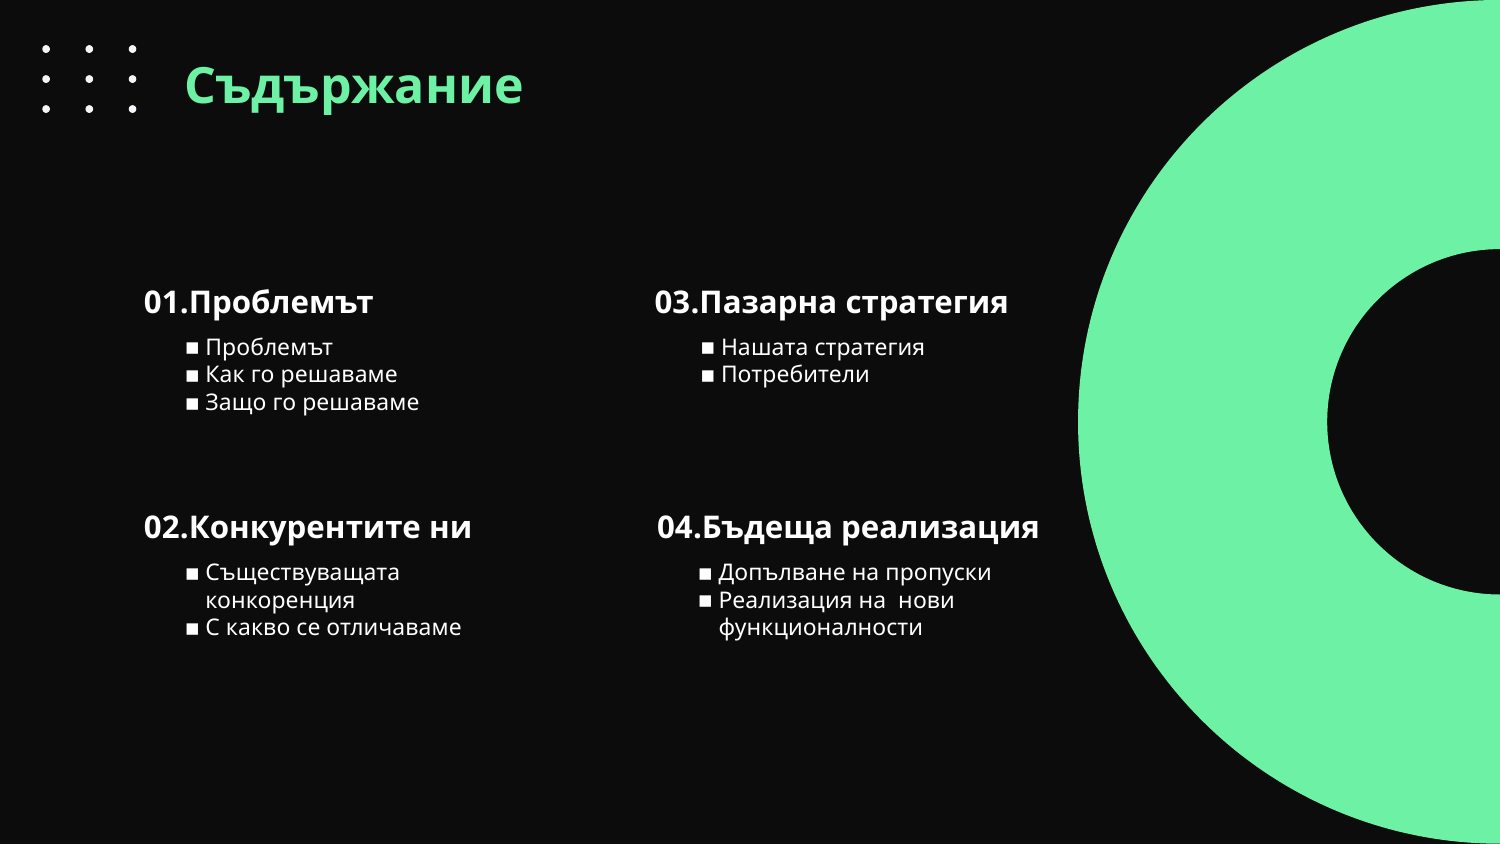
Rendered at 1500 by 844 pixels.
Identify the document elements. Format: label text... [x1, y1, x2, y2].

text_box Нашата стратегия Потребители [688, 326, 1114, 393]
picture [42, 45, 169, 113]
text_box 01.Проблемът [132, 276, 643, 326]
text_box Допълване на пропуски Реализация на нови функционалности [686, 552, 1100, 646]
text_box 02.Конкурентите ни [132, 501, 513, 551]
text_box Съществуващата конкоренция С какво се отличаваме [173, 552, 553, 646]
text_box Проблемът Как го решаваме Защо го решаваме [173, 326, 553, 476]
text_box Съдържание [173, 48, 1180, 120]
text_box 04.Бъдеща реализация [645, 501, 1180, 551]
text_box 03.Пазарна стратегия [643, 276, 1069, 326]
